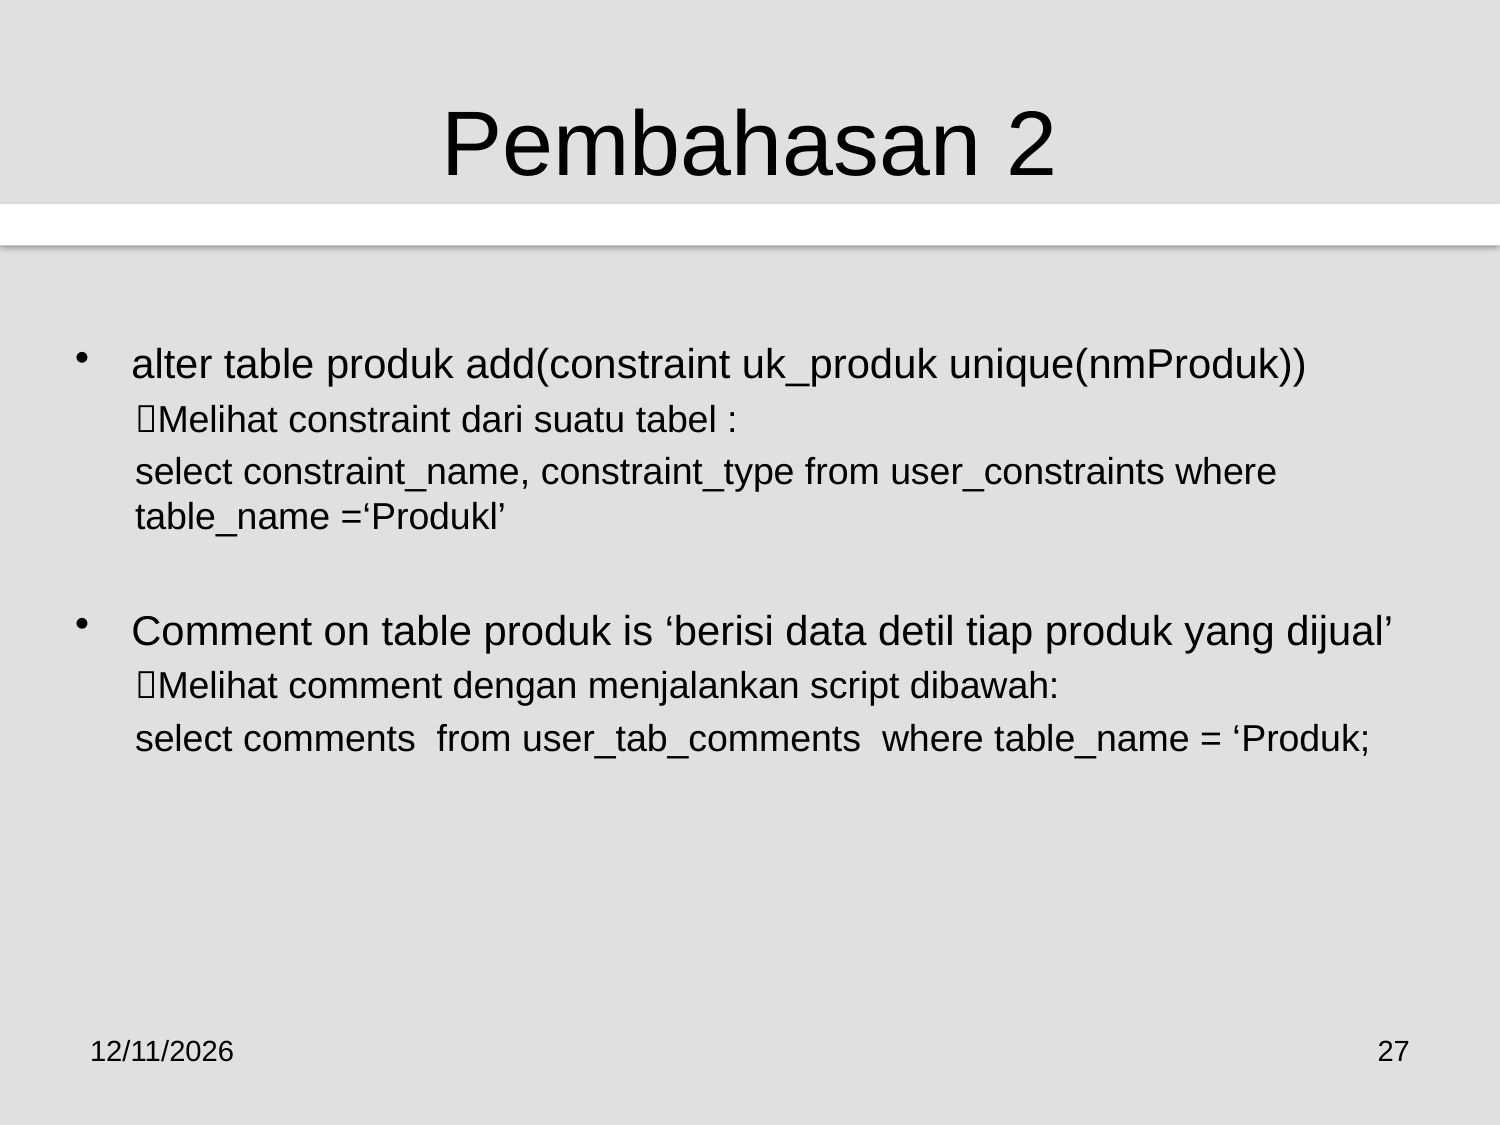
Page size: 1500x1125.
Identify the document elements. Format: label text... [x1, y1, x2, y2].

title Pembahasan 2 [75, 45, 1425, 233]
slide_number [75, 1024, 425, 1103]
slide_number 27 [1074, 1024, 1425, 1103]
list alter table produk add(constraint uk_produk unique(nmProduk)) Melihat constraint dari suatu tabel : select constraint_name, constraint_type from user_constraints where table_name =‘Produkl’ Comment on table produk is ‘berisi data detil tiap produk yang dijual’ Melihat comment dengan menjalankan script dibawah: select comments from user_tab_comments where table_name = ‘Produk; [60, 329, 1426, 990]
